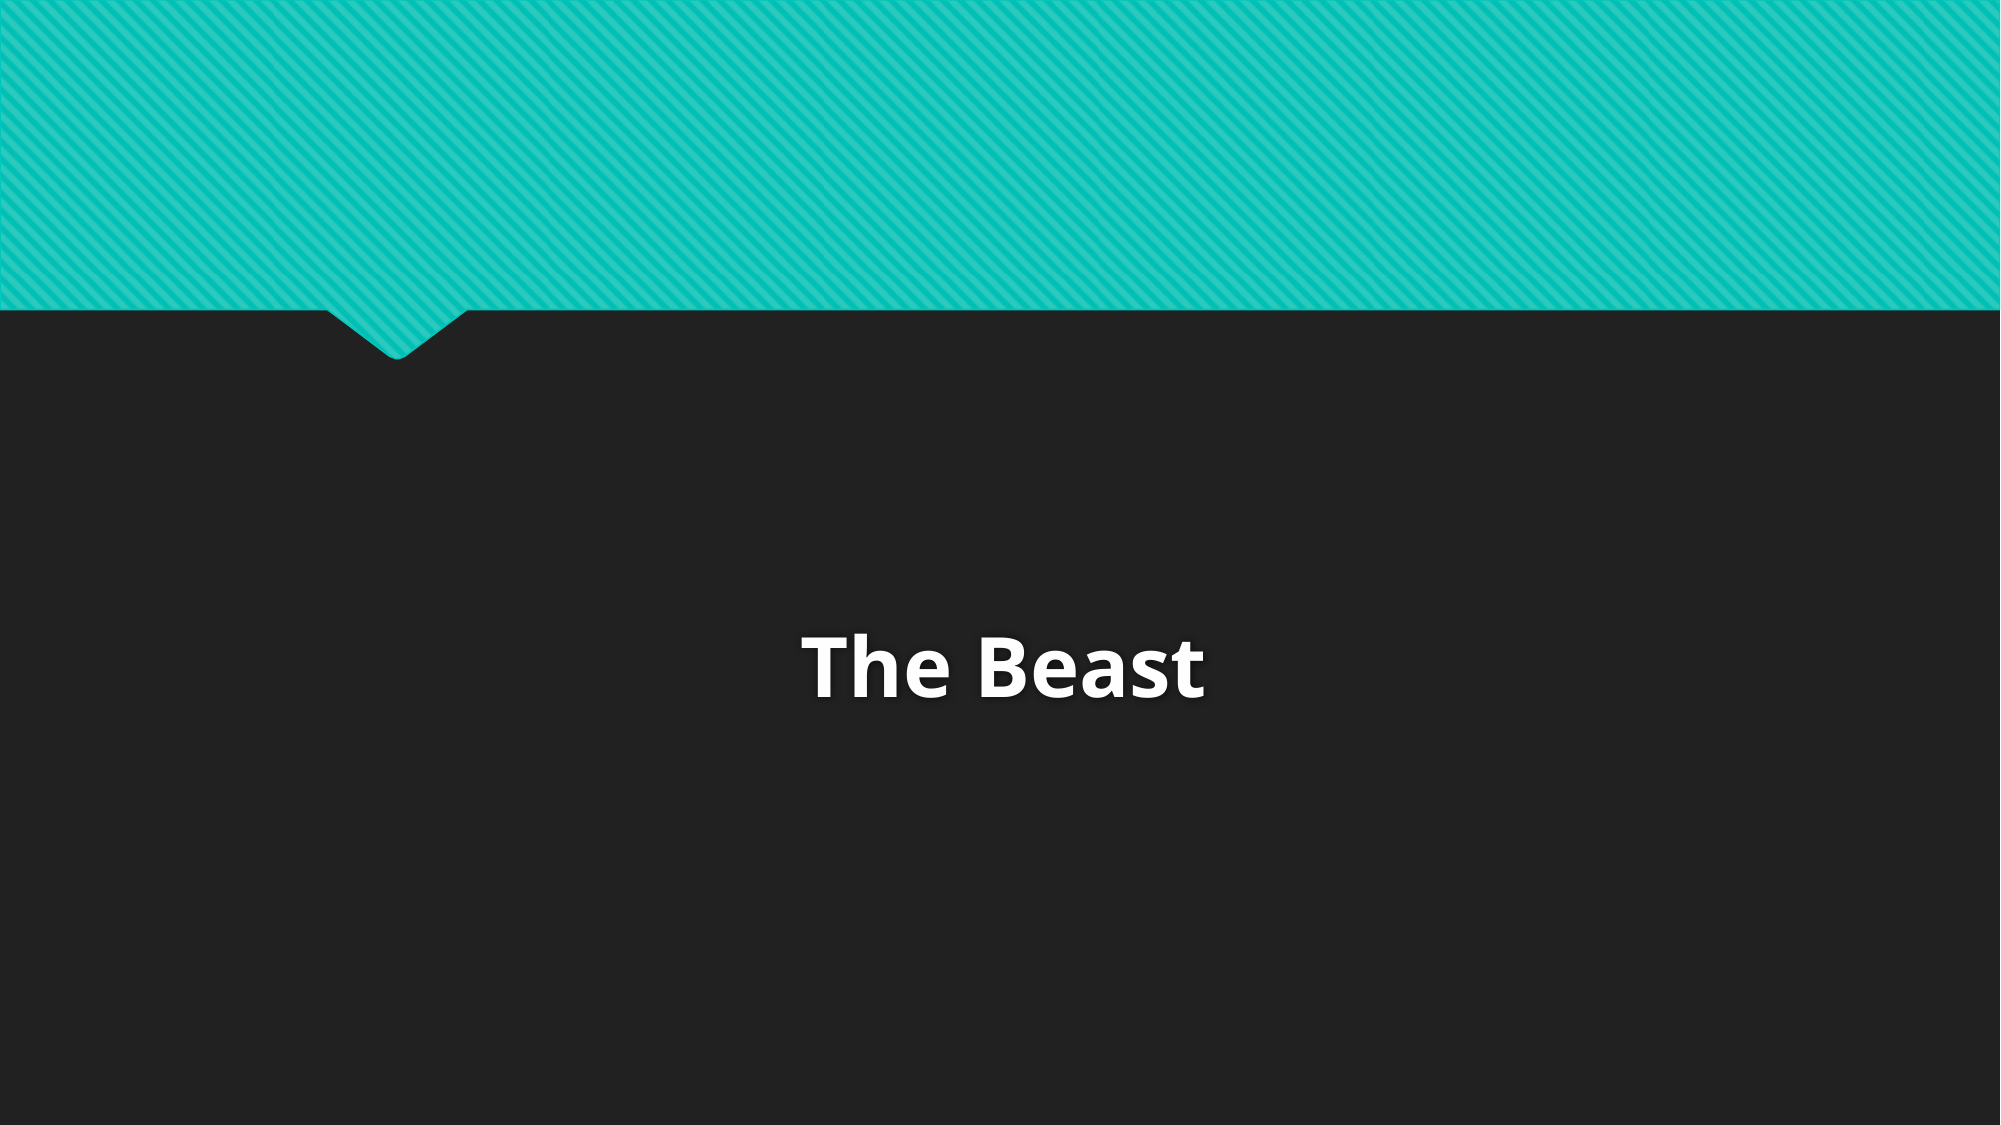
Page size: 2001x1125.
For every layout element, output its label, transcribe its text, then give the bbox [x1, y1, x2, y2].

title The Beast [132, 562, 1868, 722]
